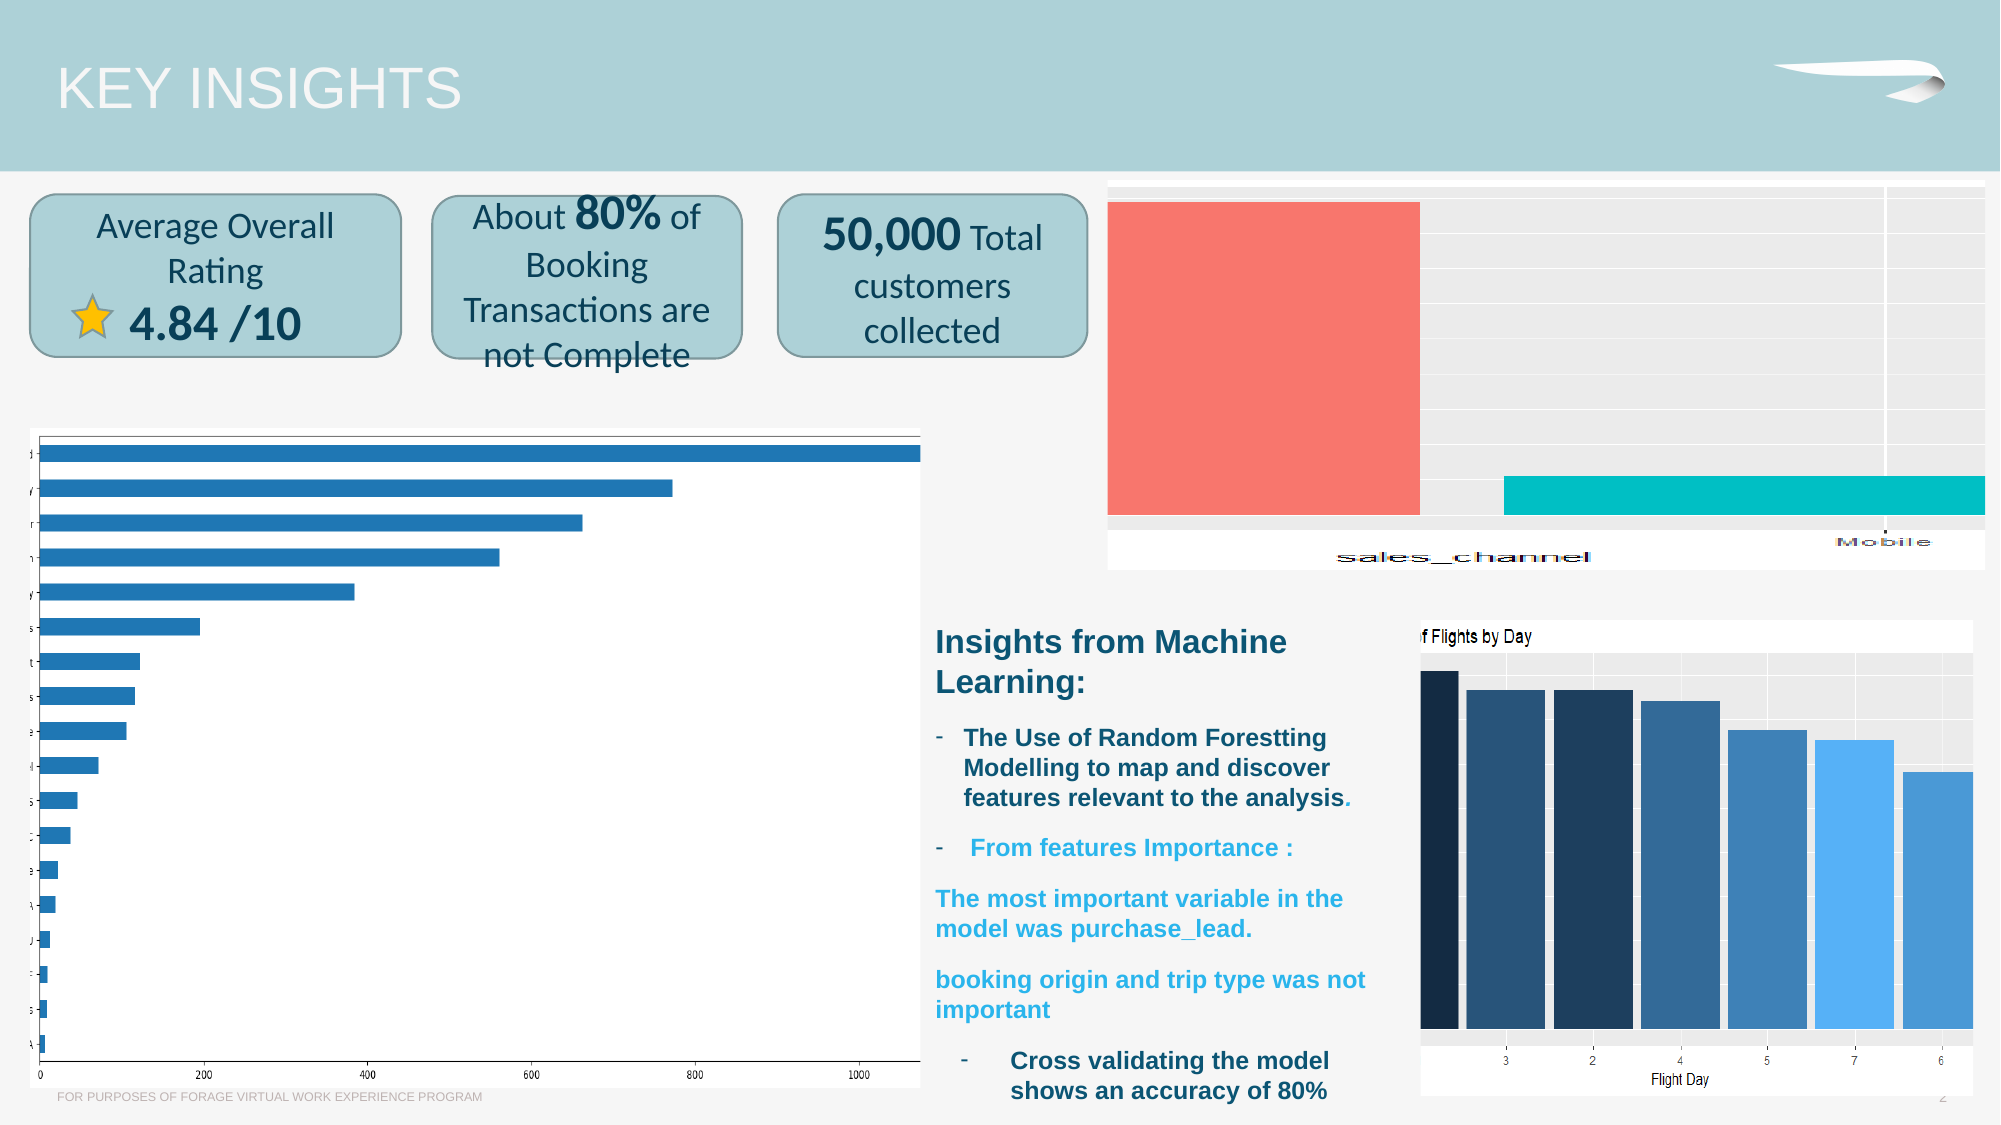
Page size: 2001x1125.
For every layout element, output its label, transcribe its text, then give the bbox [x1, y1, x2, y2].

text_box 50,000 Total customers collected [777, 194, 1088, 357]
text_box Insights from Machine Learning: The Use of Random Forestting Modelling to map and discover features relevant to the analysis. From features Importance : The most important variable in the model was purchase_lead. booking origin and trip type was not important Cross validating the model shows an accuracy of 80% [925, 613, 1393, 1088]
picture [1107, 180, 1986, 570]
title KEY INSIGHTS [56, 53, 1500, 126]
picture [1773, 60, 1945, 103]
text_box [29, 194, 402, 358]
picture [1420, 620, 1974, 1096]
picture [29, 428, 921, 1089]
text_box About 80% of Booking Transactions are not Complete [432, 195, 742, 359]
